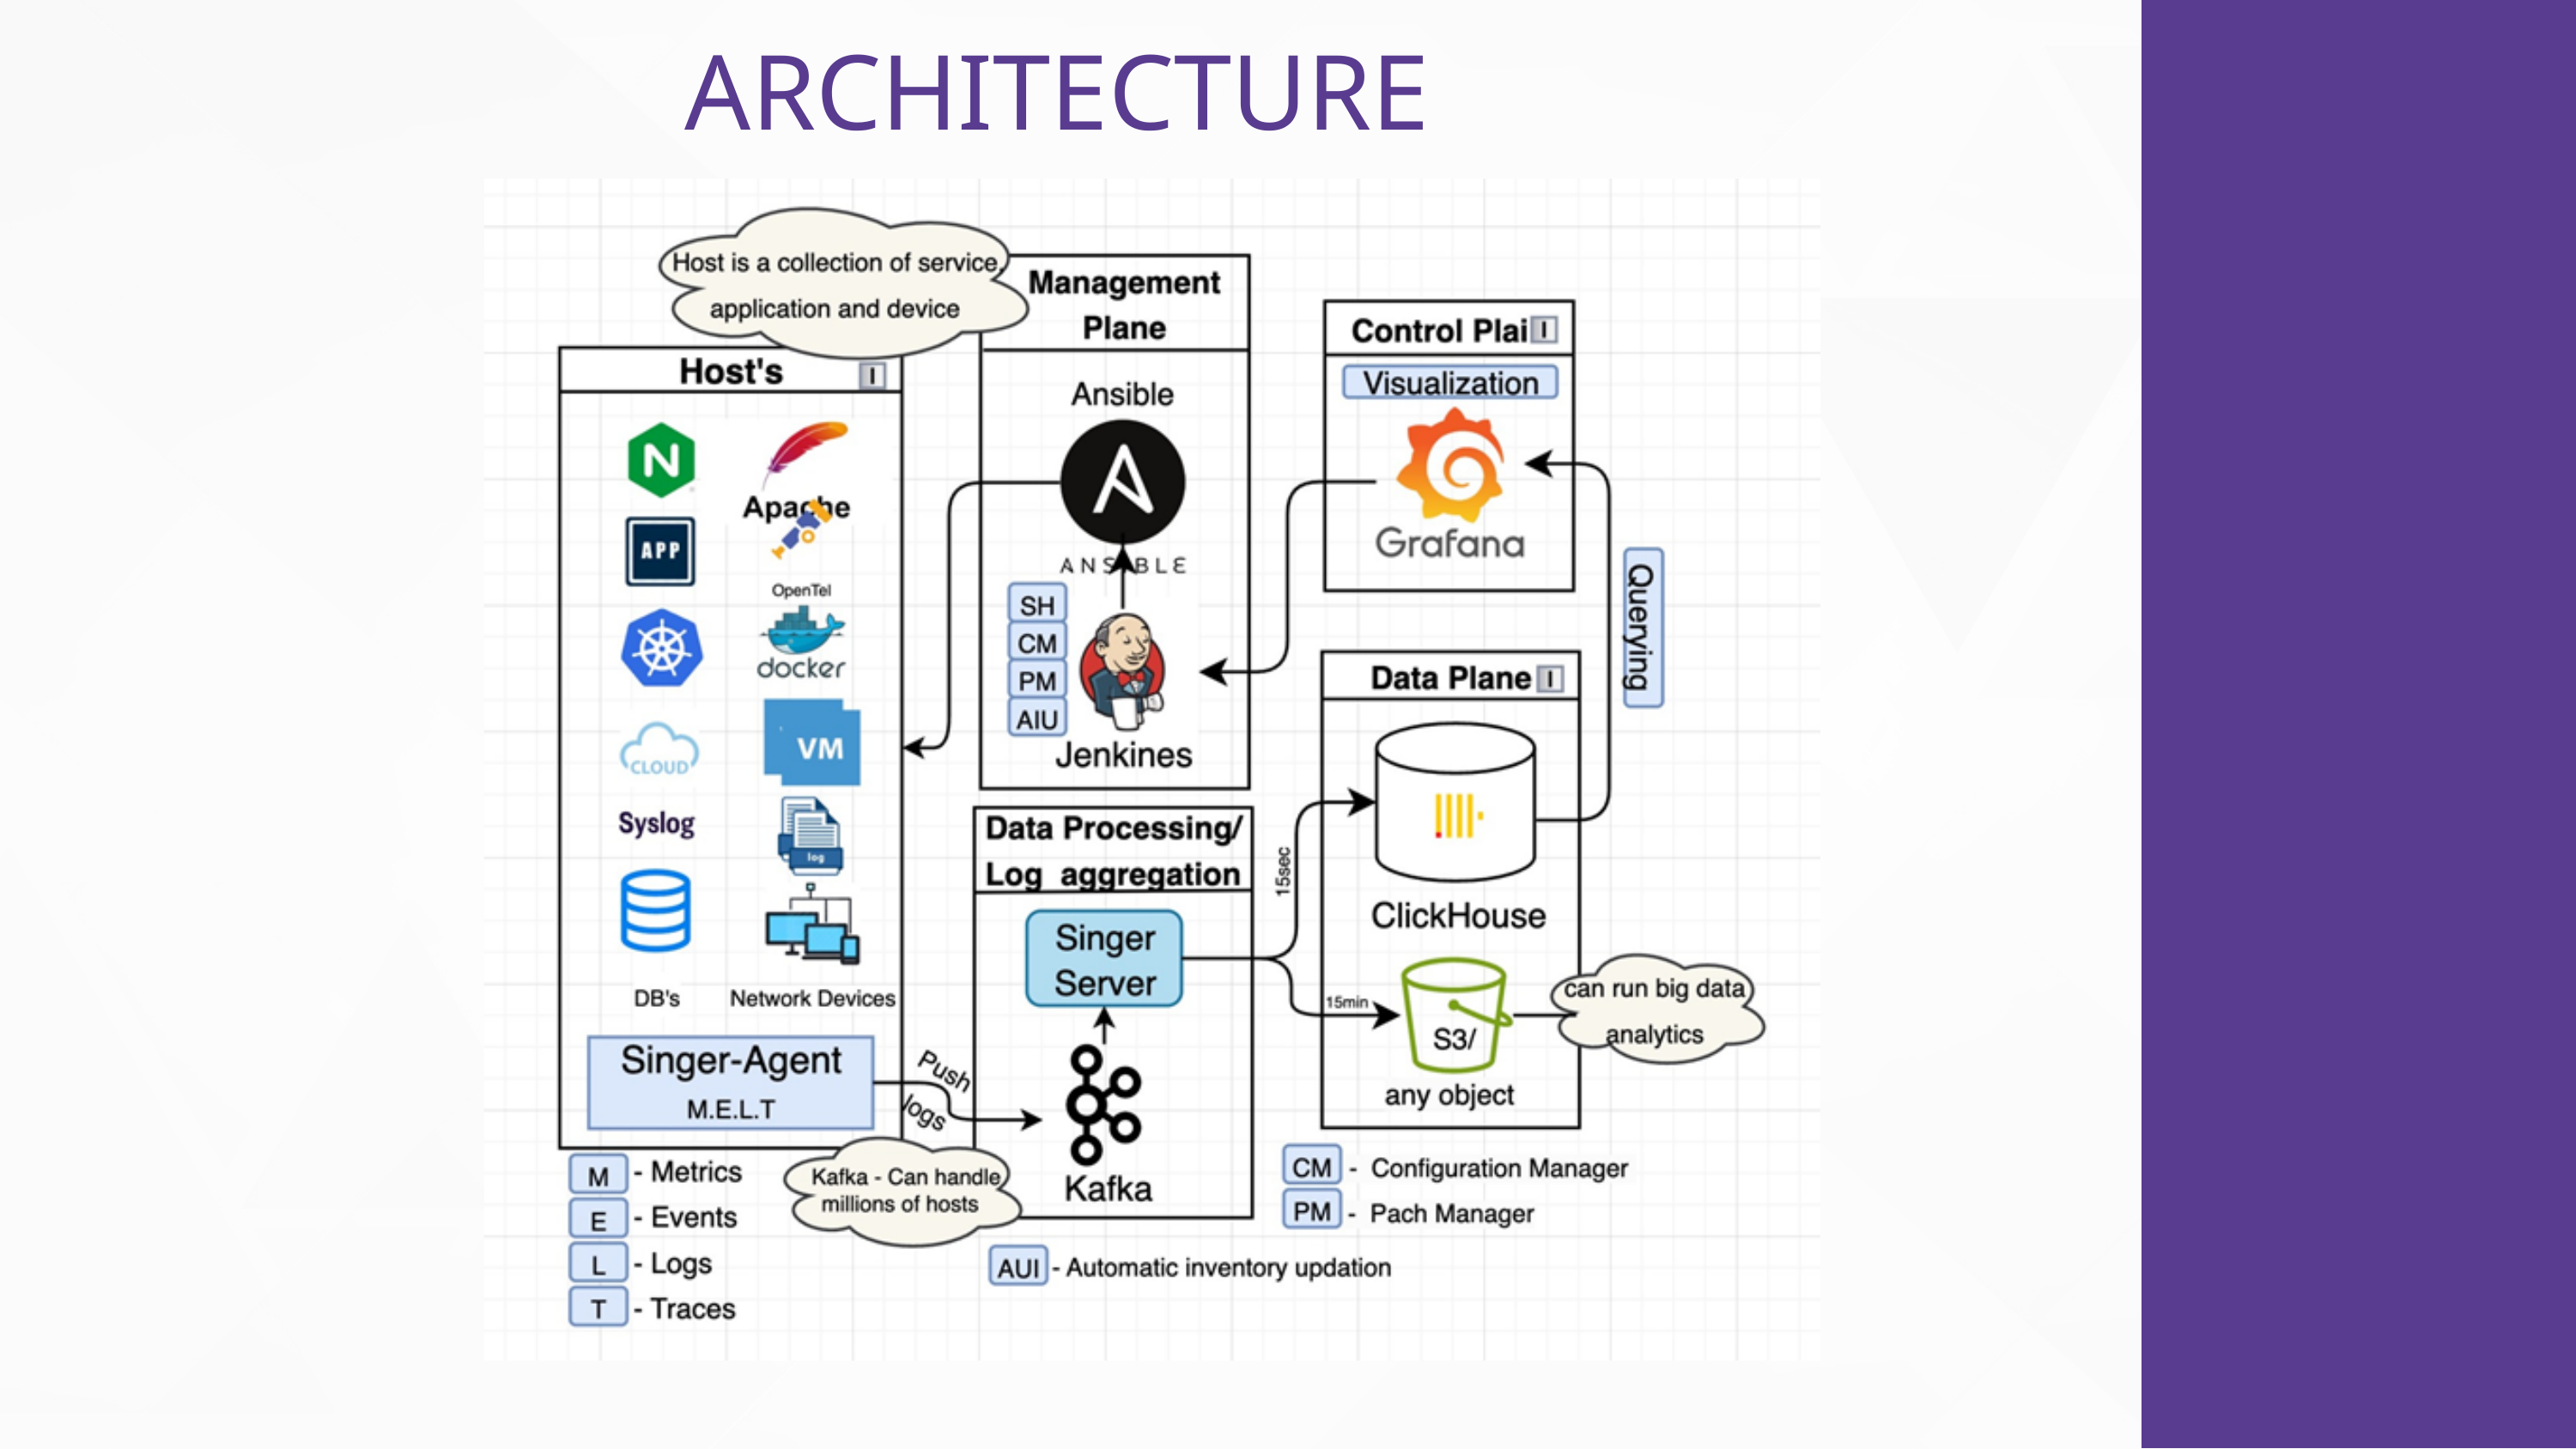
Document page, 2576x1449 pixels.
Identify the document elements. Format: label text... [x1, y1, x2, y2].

text_box ARCHITECTURE [684, 5, 1619, 151]
text_box [483, 179, 1820, 1361]
text_box [0, 0, 2141, 1449]
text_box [2141, 0, 2576, 1449]
